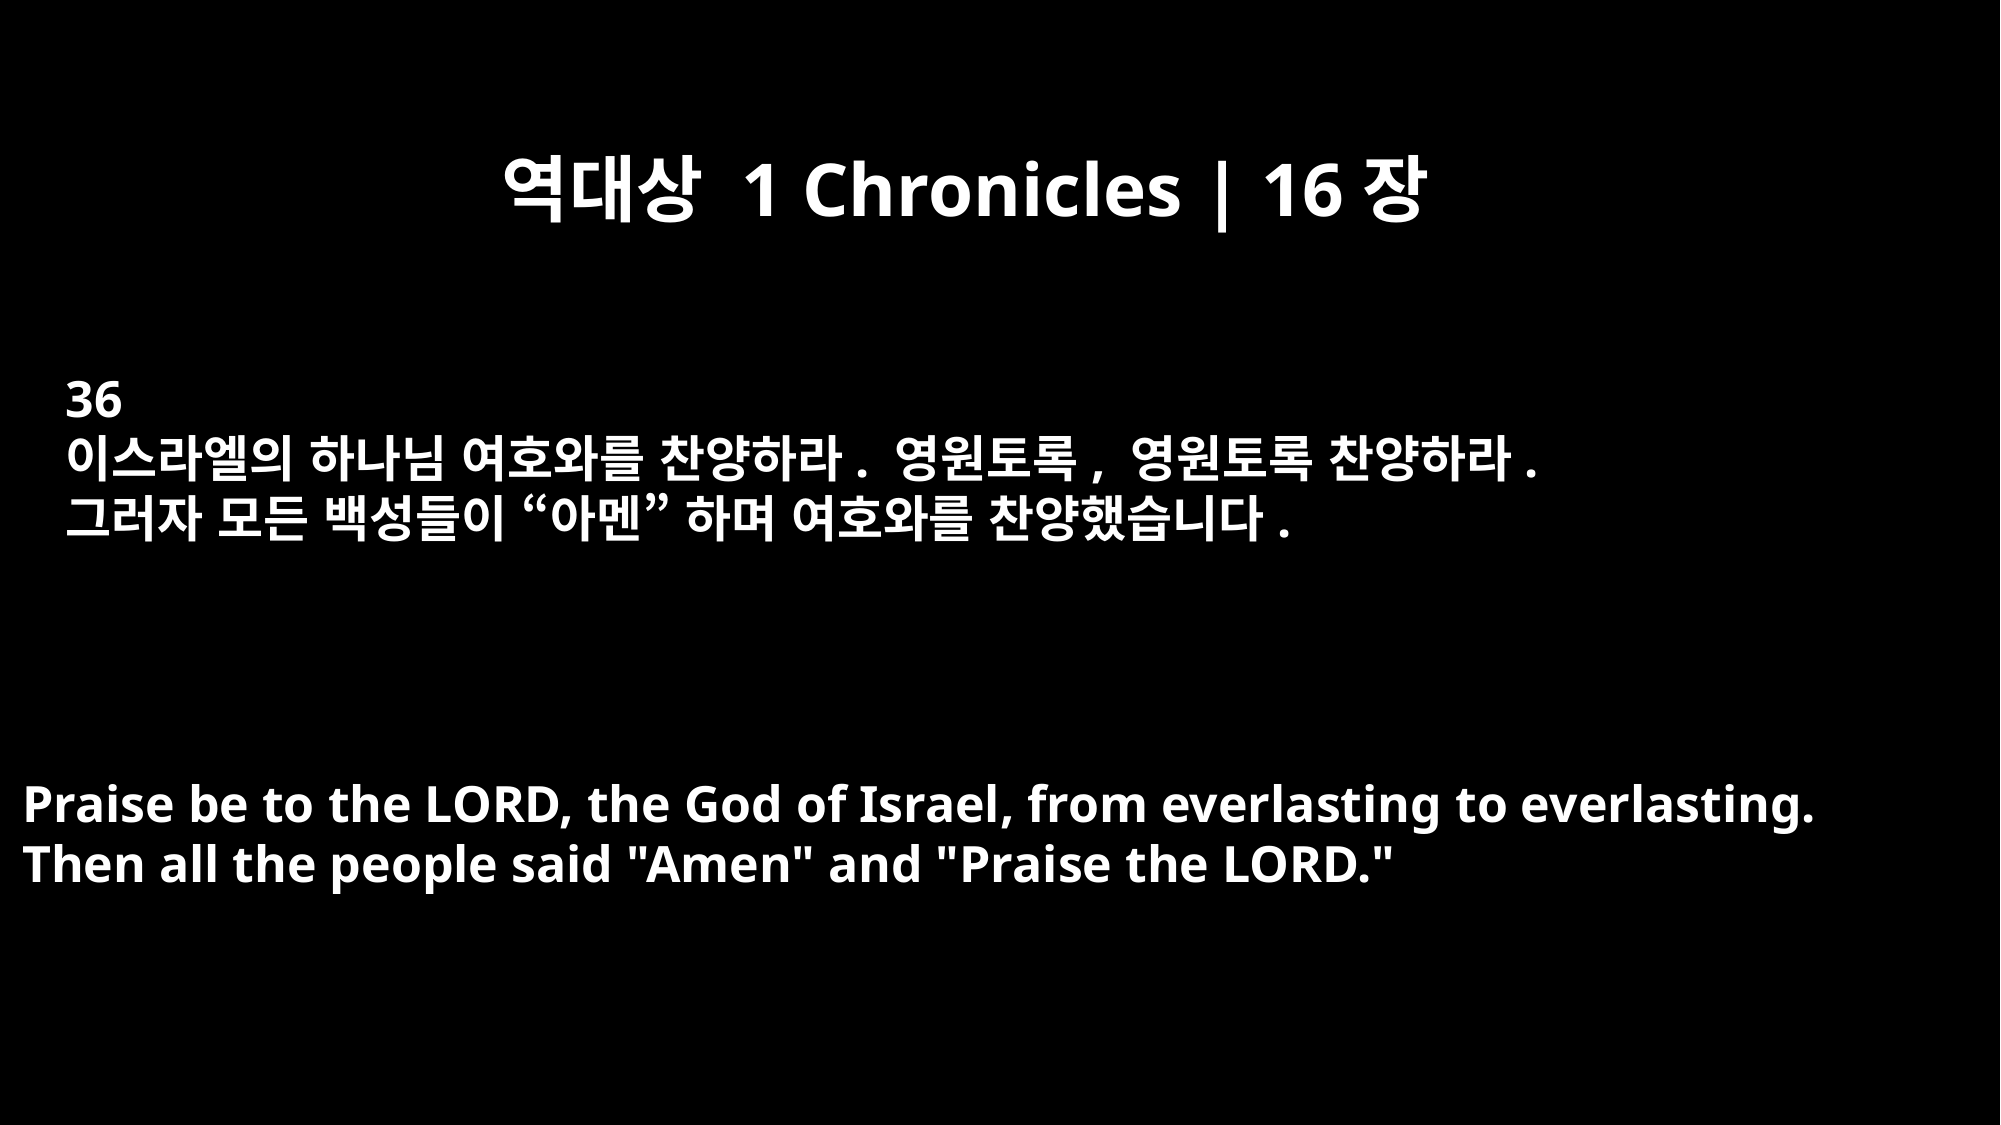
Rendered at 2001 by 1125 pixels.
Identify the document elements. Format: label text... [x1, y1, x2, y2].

text_box Praise be to the LORD, the God of Israel, from everlasting to everlasting. Then all the people said "Amen" and "Praise the LORD." [7, 764, 1832, 900]
text_box 36 이스라엘의 하나님 여호와를 찬양하라. 영원토록, 영원토록 찬양하라. 그러자 모든 백성들이 “아멘” 하며 여호와를 찬양했습니다. [51, 359, 1554, 555]
text_box 역대상 1 Chronicles | 16장 [487, 136, 1445, 239]
